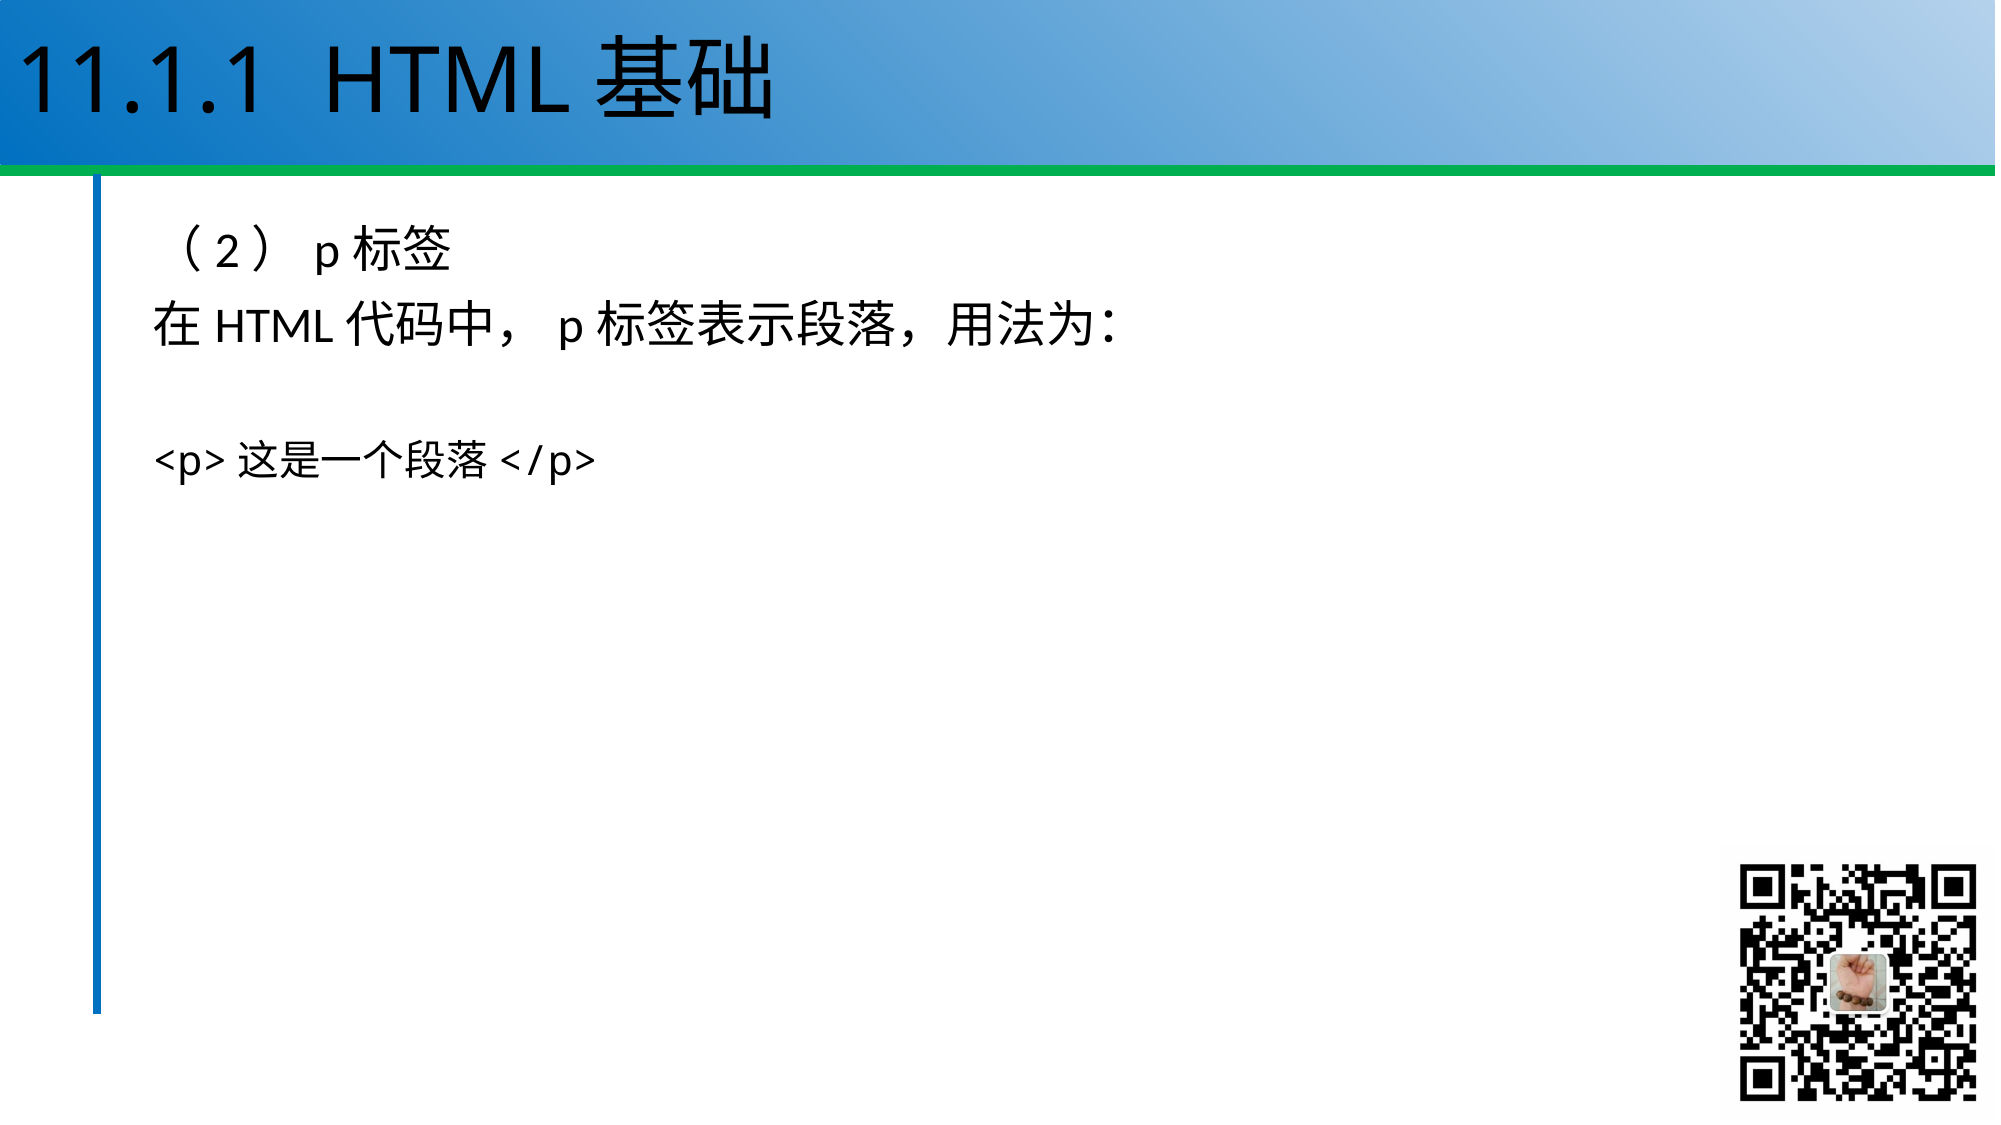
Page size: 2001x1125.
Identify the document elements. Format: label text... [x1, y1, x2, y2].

picture [1721, 845, 1995, 1120]
list （2）p标签 在HTML代码中，p标签表示段落，用法为： <p>这是一个段落</p> [137, 216, 1863, 978]
slide_number [1412, 1042, 1863, 1103]
title 11.1.1 HTML基础 [0, 0, 1995, 165]
